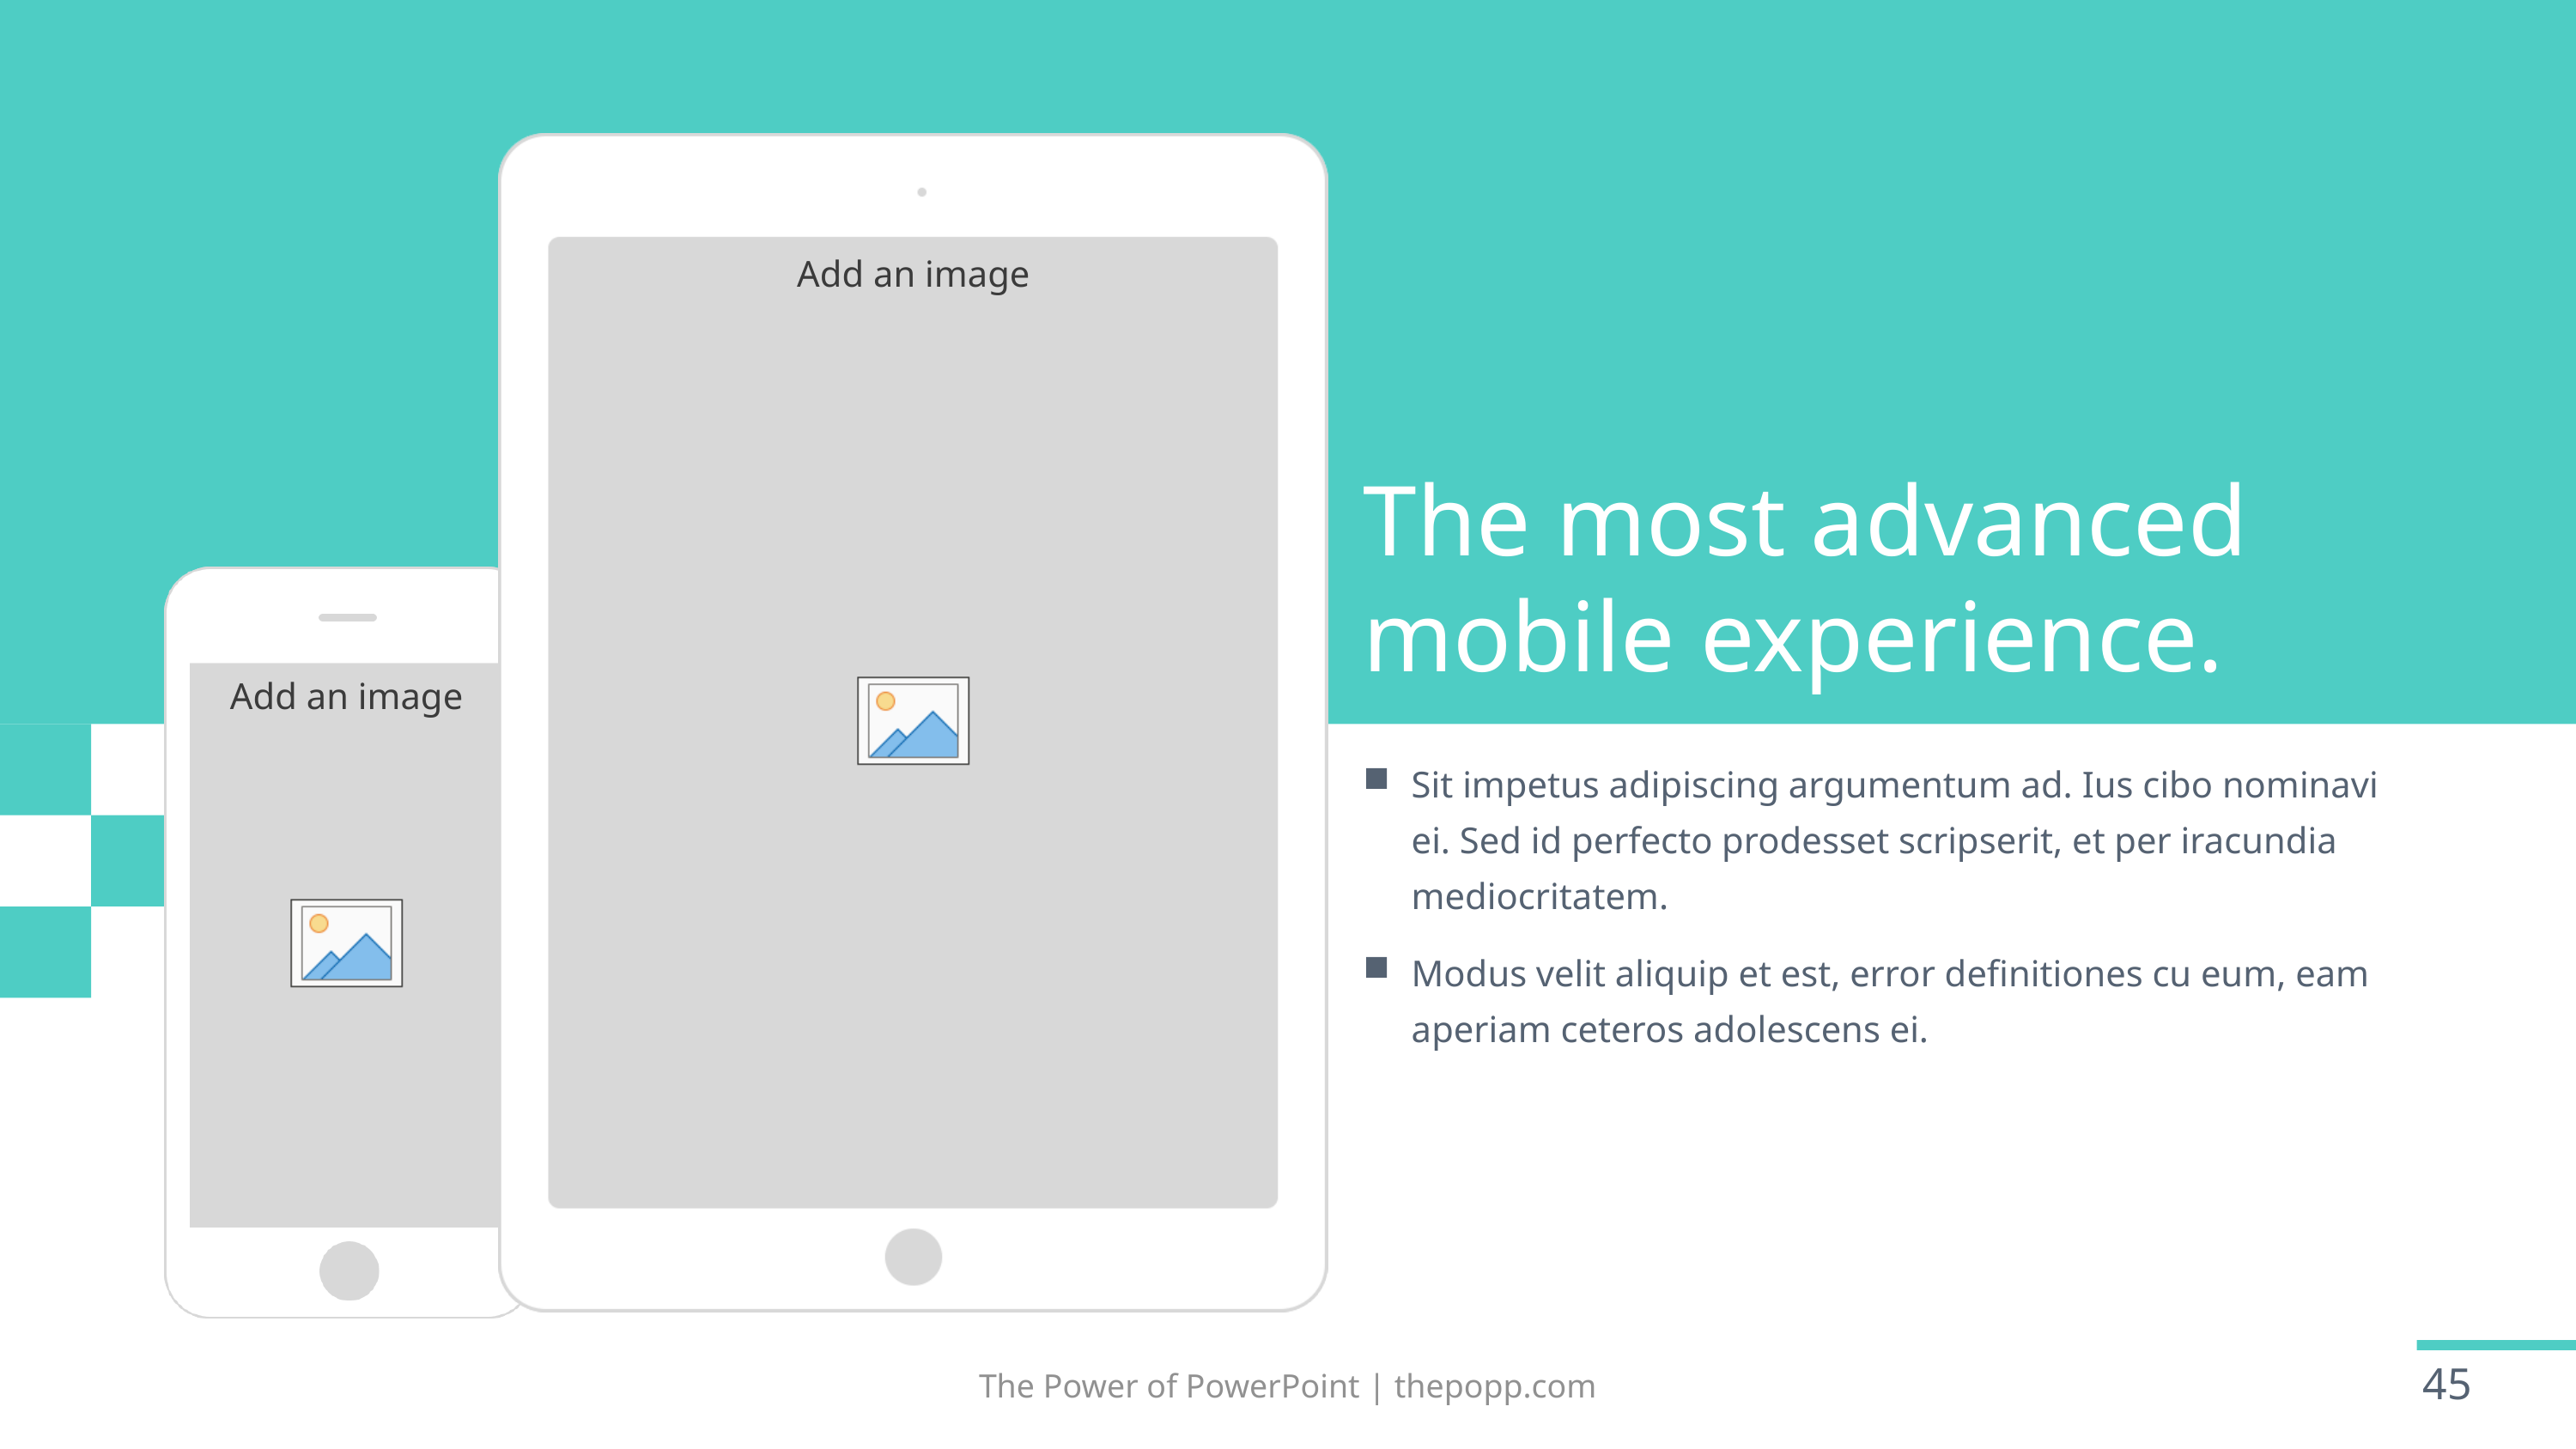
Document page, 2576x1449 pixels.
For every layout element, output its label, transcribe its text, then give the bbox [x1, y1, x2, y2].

footer The Power of PowerPoint | thepopp.com [853, 1349, 1723, 1427]
picture [164, 133, 1328, 1319]
list Sit impetus adipiscing argumentum ad. Ius cibo nominavi ei. Sed id perfecto prodesset scripserit, et per iracundia mediocritatem. Modus velit aliquip et est, error definitiones cu eum, eam aperiam ceteros adolescens ei. [1350, 743, 2429, 1173]
slide_number 45 [2409, 1351, 2576, 1421]
list The most advanced mobile experience. [1350, 155, 2429, 698]
